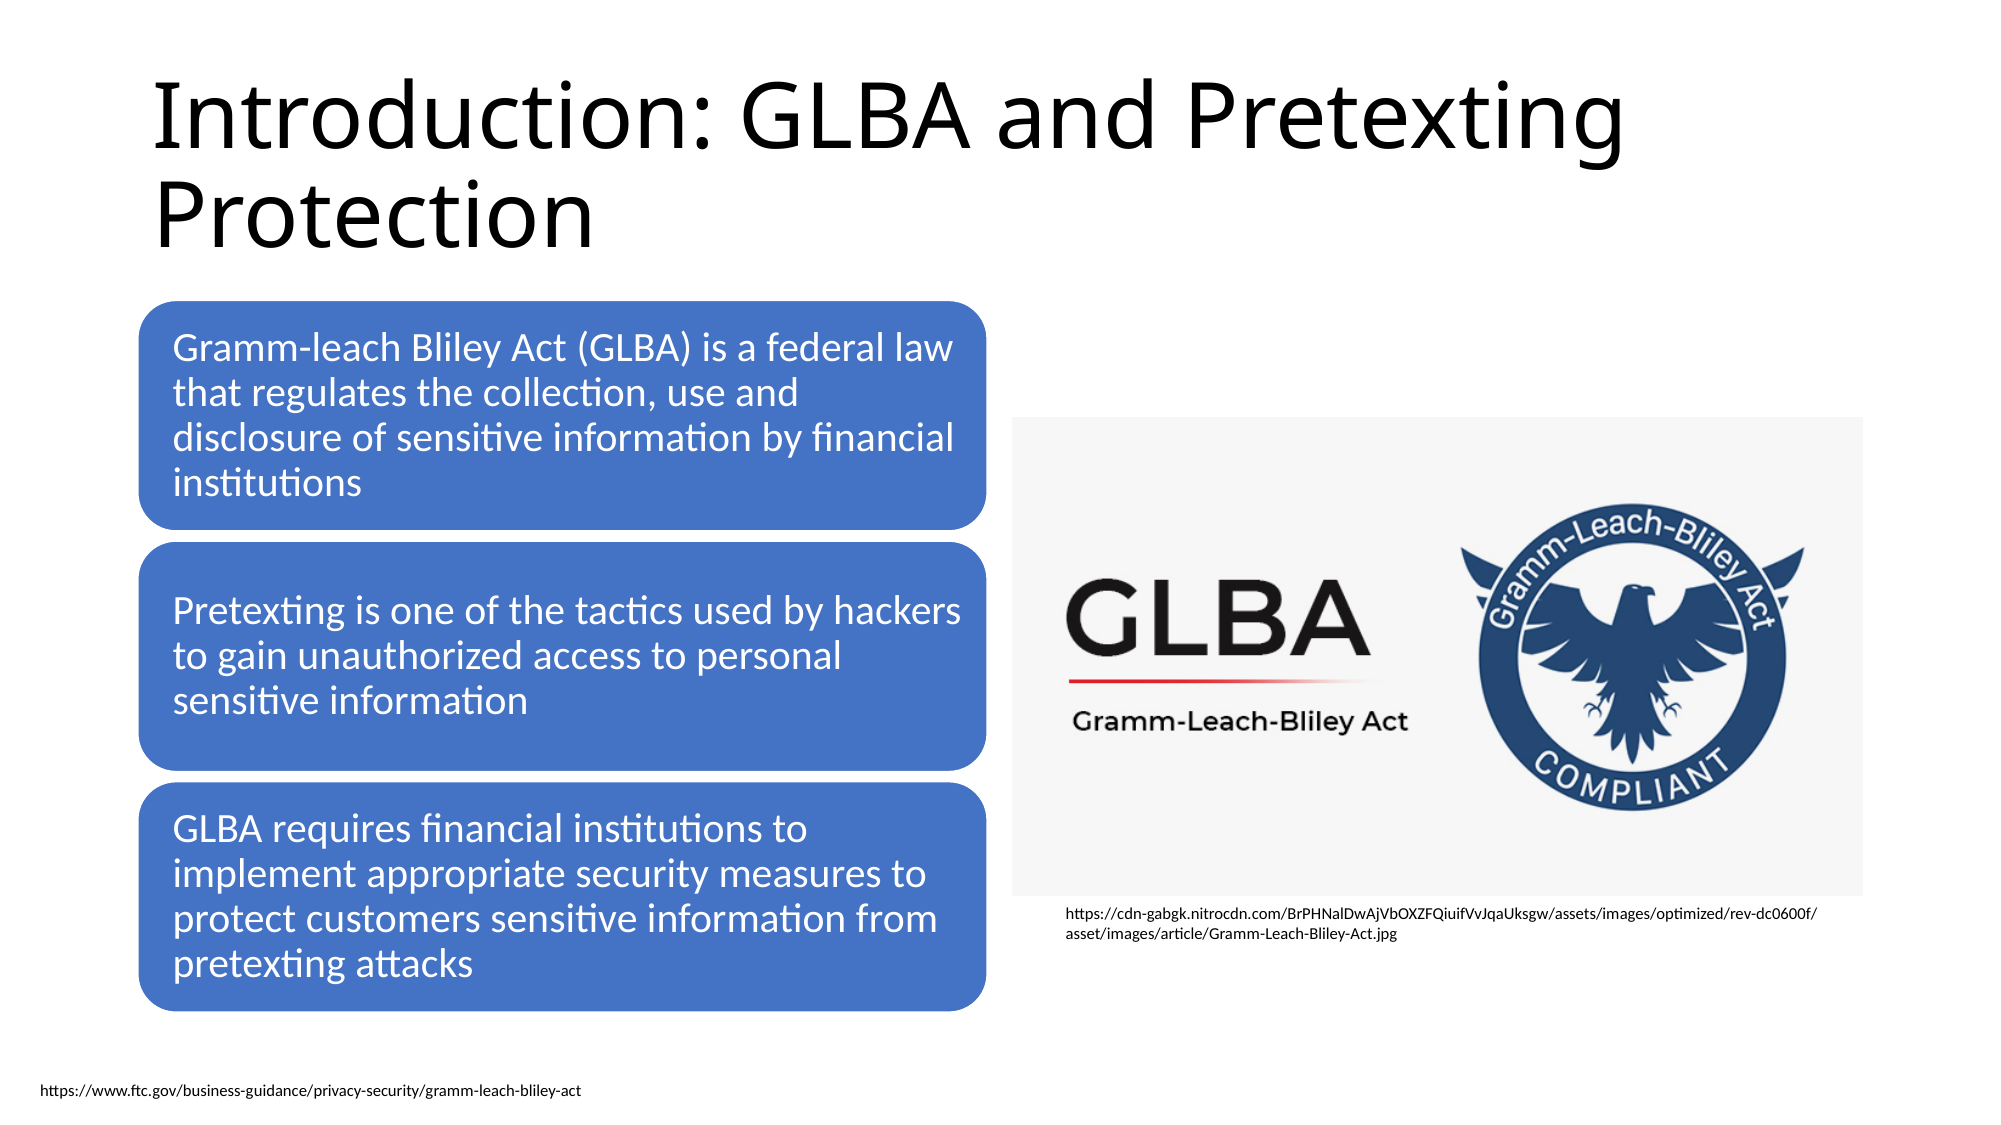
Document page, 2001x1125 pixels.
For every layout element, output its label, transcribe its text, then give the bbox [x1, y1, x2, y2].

text_box https://www.ftc.gov/business-guidance/privacy-security/gramm-leach-bliley-act [25, 1072, 1033, 1108]
text_box https://cdn-gabgk.nitrocdn.com/BrPHNalDwAjVbOXZFQiuifVvJqaUksgw/assets/images/optimized/rev-dc0600f/asset/images/article/Gramm-Leach-Bliley-Act.jpg [1050, 896, 1863, 951]
title Introduction: GLBA and Pretexting Protection [137, 59, 1863, 278]
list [1012, 417, 1863, 896]
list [137, 299, 988, 1014]
